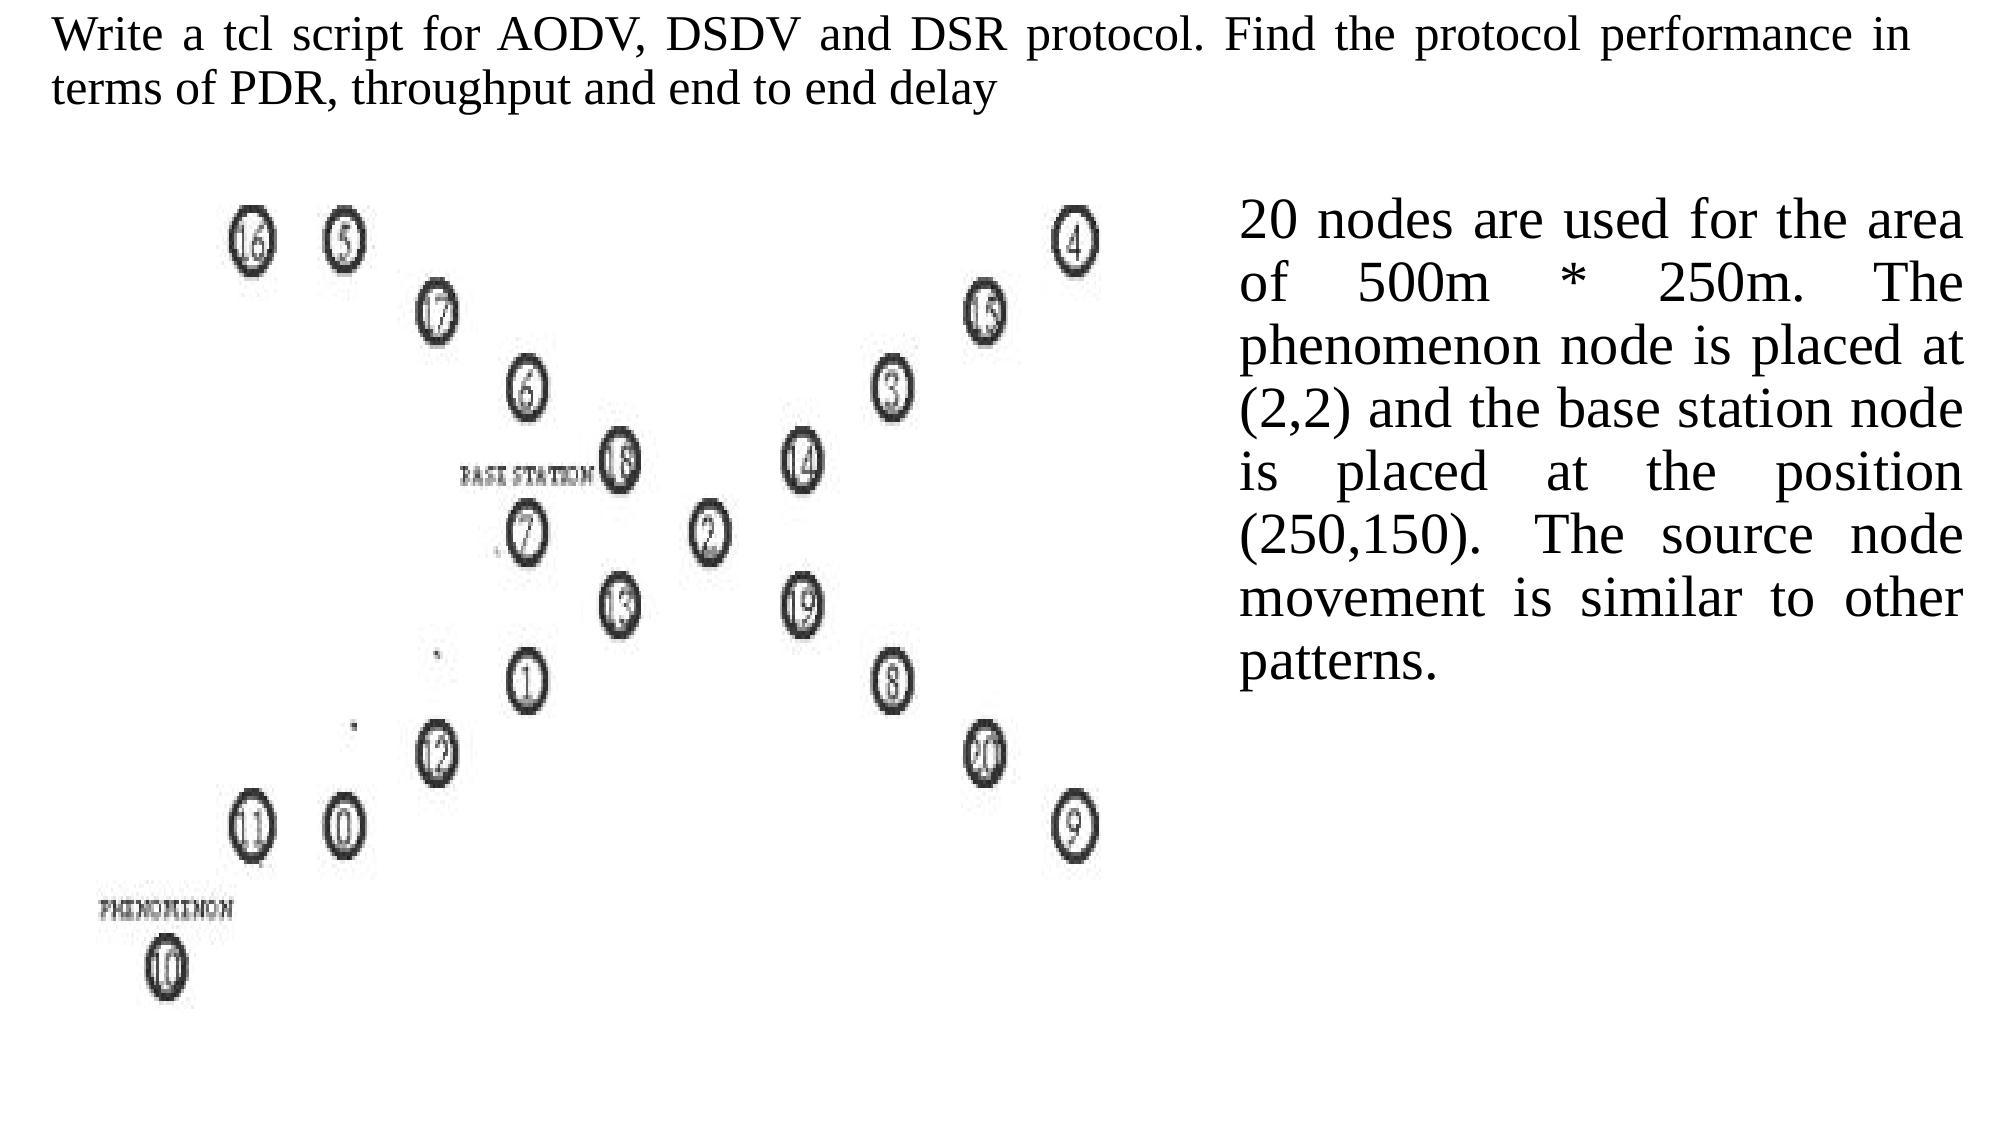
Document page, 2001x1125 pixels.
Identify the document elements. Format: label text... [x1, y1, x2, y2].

text_box 20 nodes are used for the area of 500m * 250m. The phenomenon node is placed at (2,2) and the base station node is placed at the position (250,150). The source node movement is similar to other patterns. [1224, 180, 1980, 967]
list Write a tcl script for AODV, DSDV and DSR protocol. Find the protocol performance in terms of PDR, throughput and end to end delay [36, 0, 1928, 160]
picture [36, 205, 1225, 1094]
